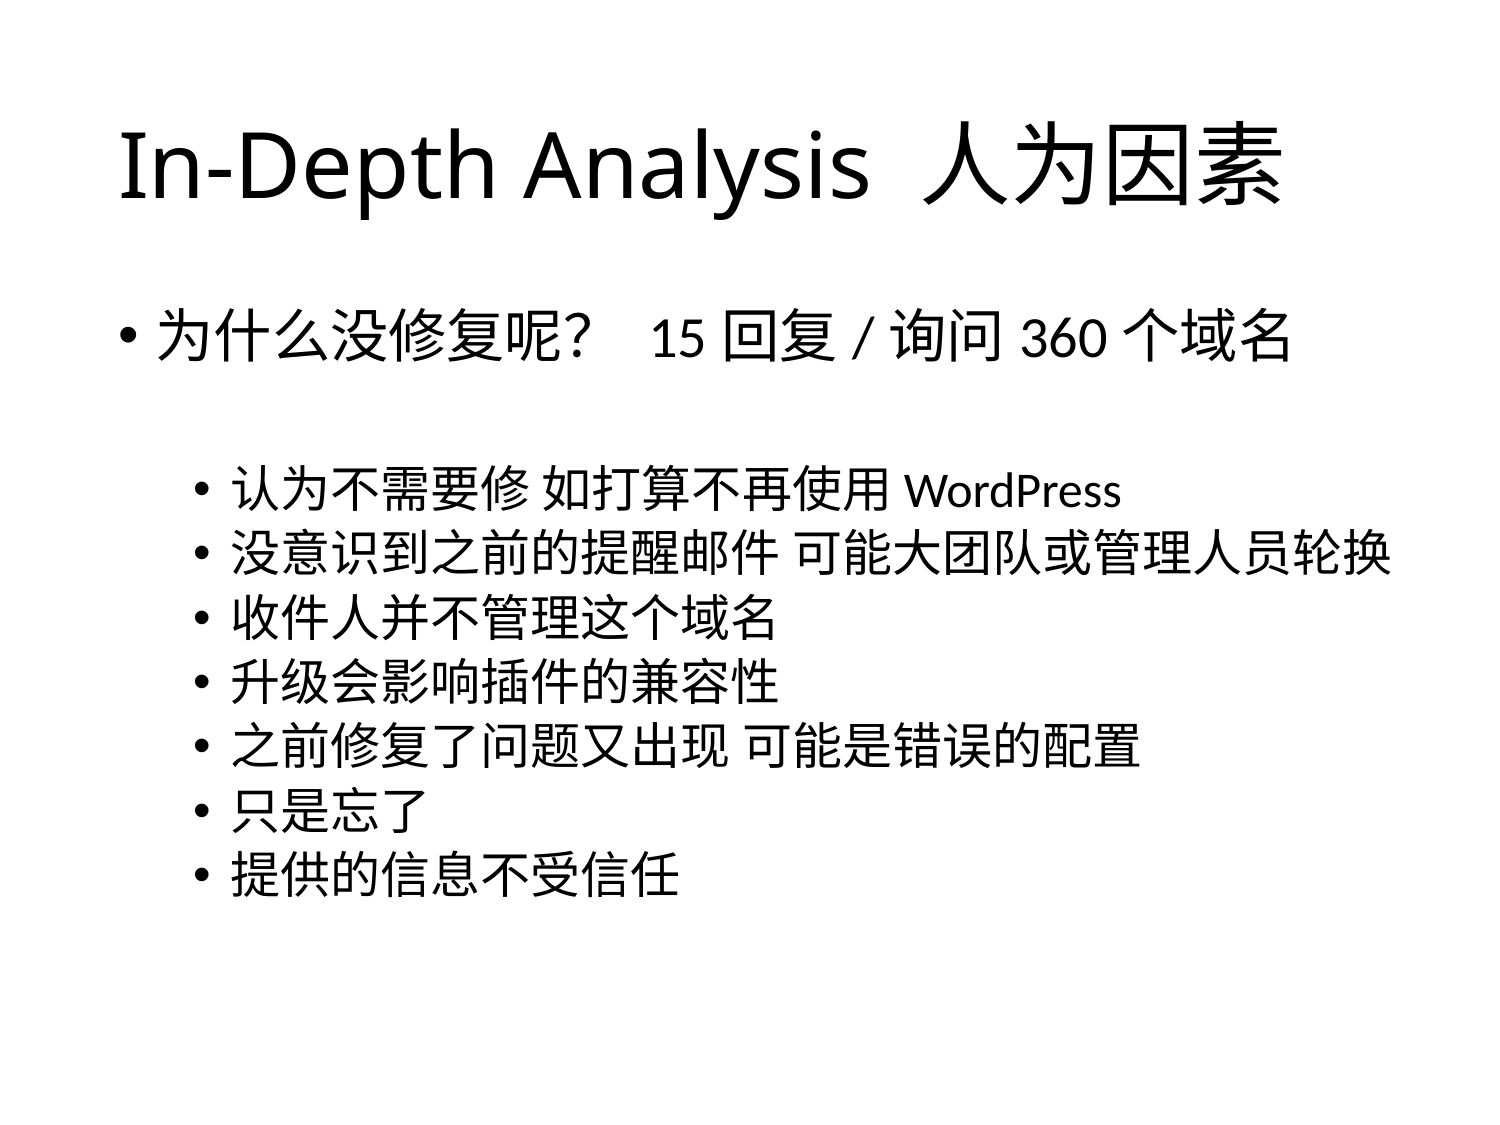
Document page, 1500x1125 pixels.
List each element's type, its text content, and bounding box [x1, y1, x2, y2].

list 为什么没修复呢？ 15回复/询问360个域名 认为不需要修 如打算不再使用WordPress 没意识到之前的提醒邮件 可能大团队或管理人员轮换 收件人并不管理这个域名 升级会影响插件的兼容性 之前修复了问题又出现 可能是错误的配置 只是忘了 提供的信息不受信任 [103, 299, 1455, 1014]
title In-Depth Analysis 人为因素 [103, 59, 1397, 278]
